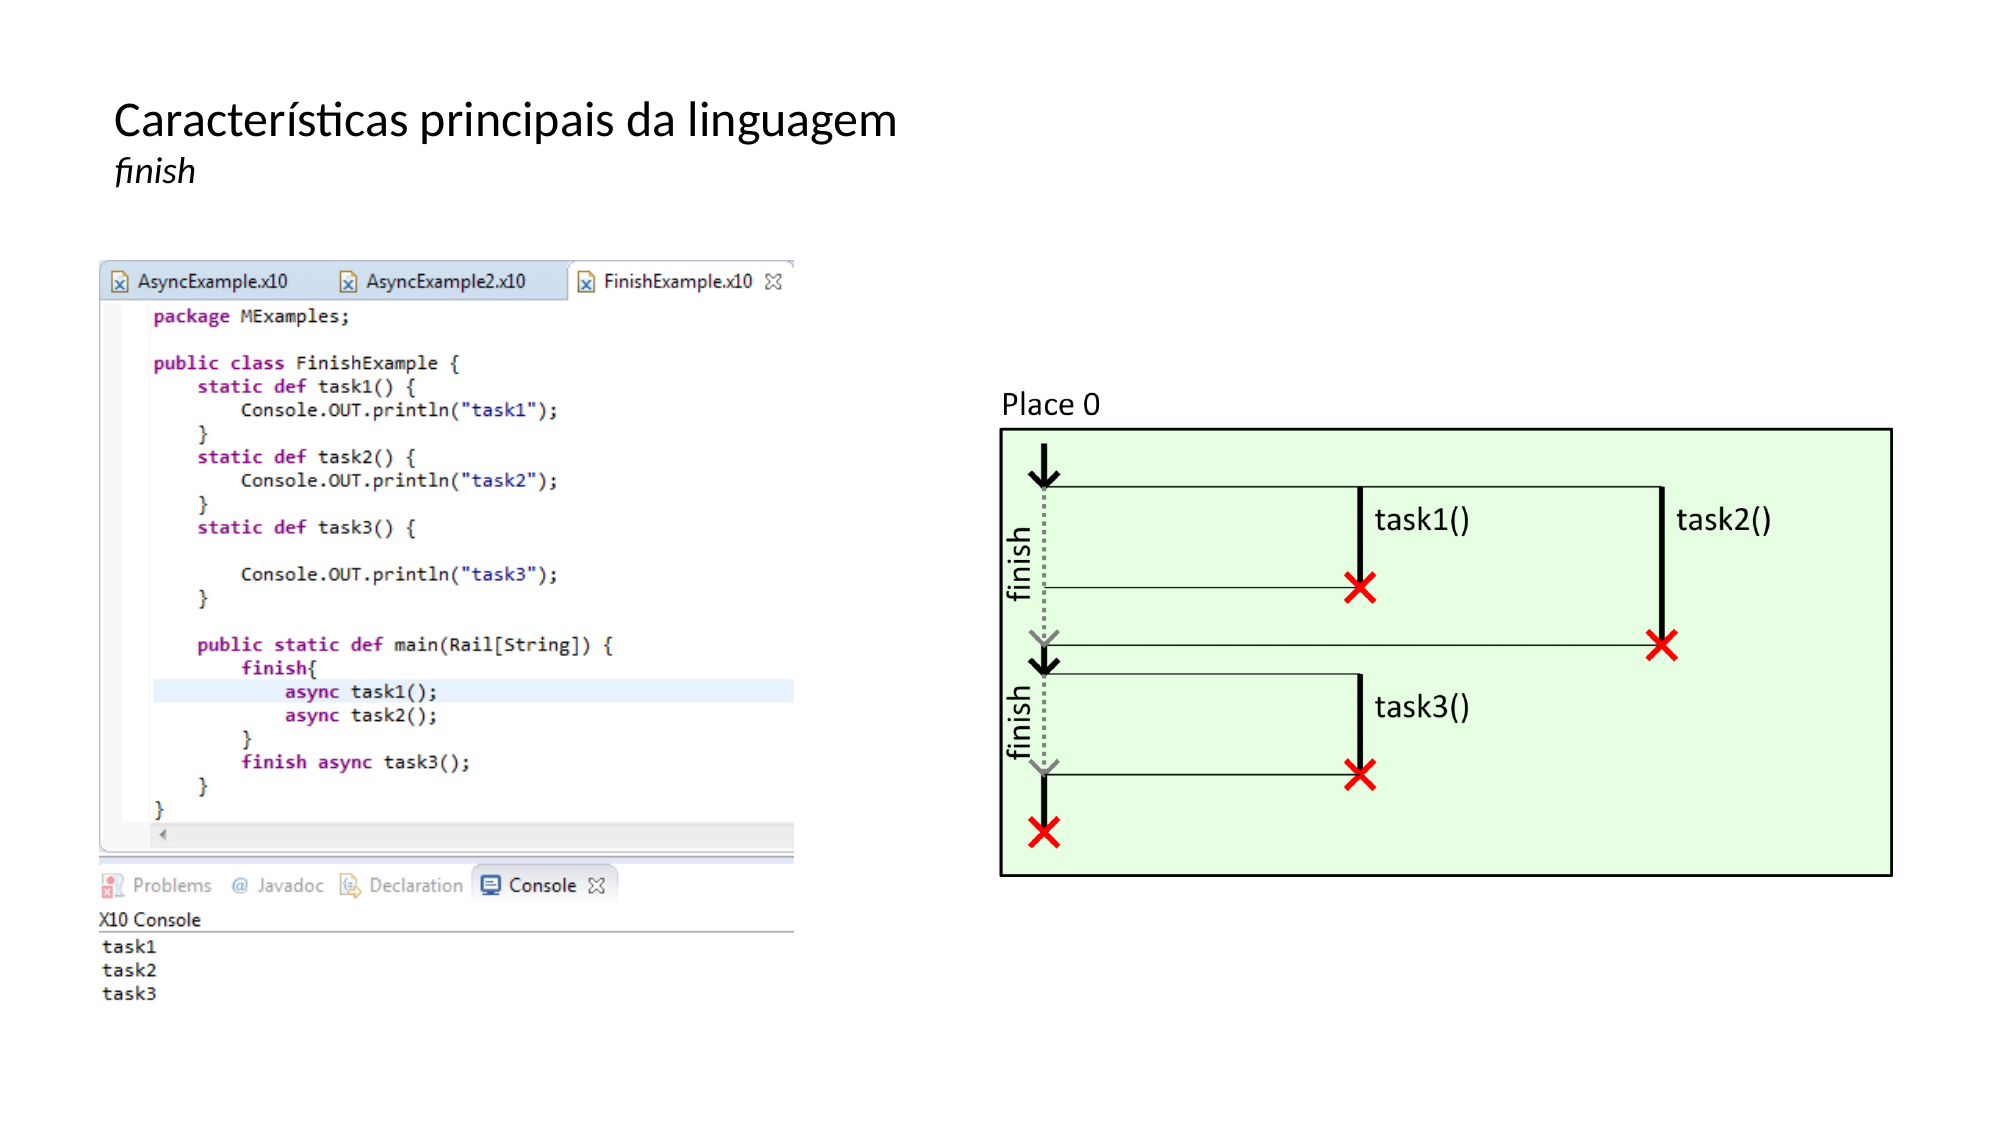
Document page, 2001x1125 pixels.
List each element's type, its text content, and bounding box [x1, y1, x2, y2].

picture [995, 386, 1897, 881]
title Características principais da linguagem finish [99, 45, 1900, 233]
picture [99, 260, 794, 1008]
